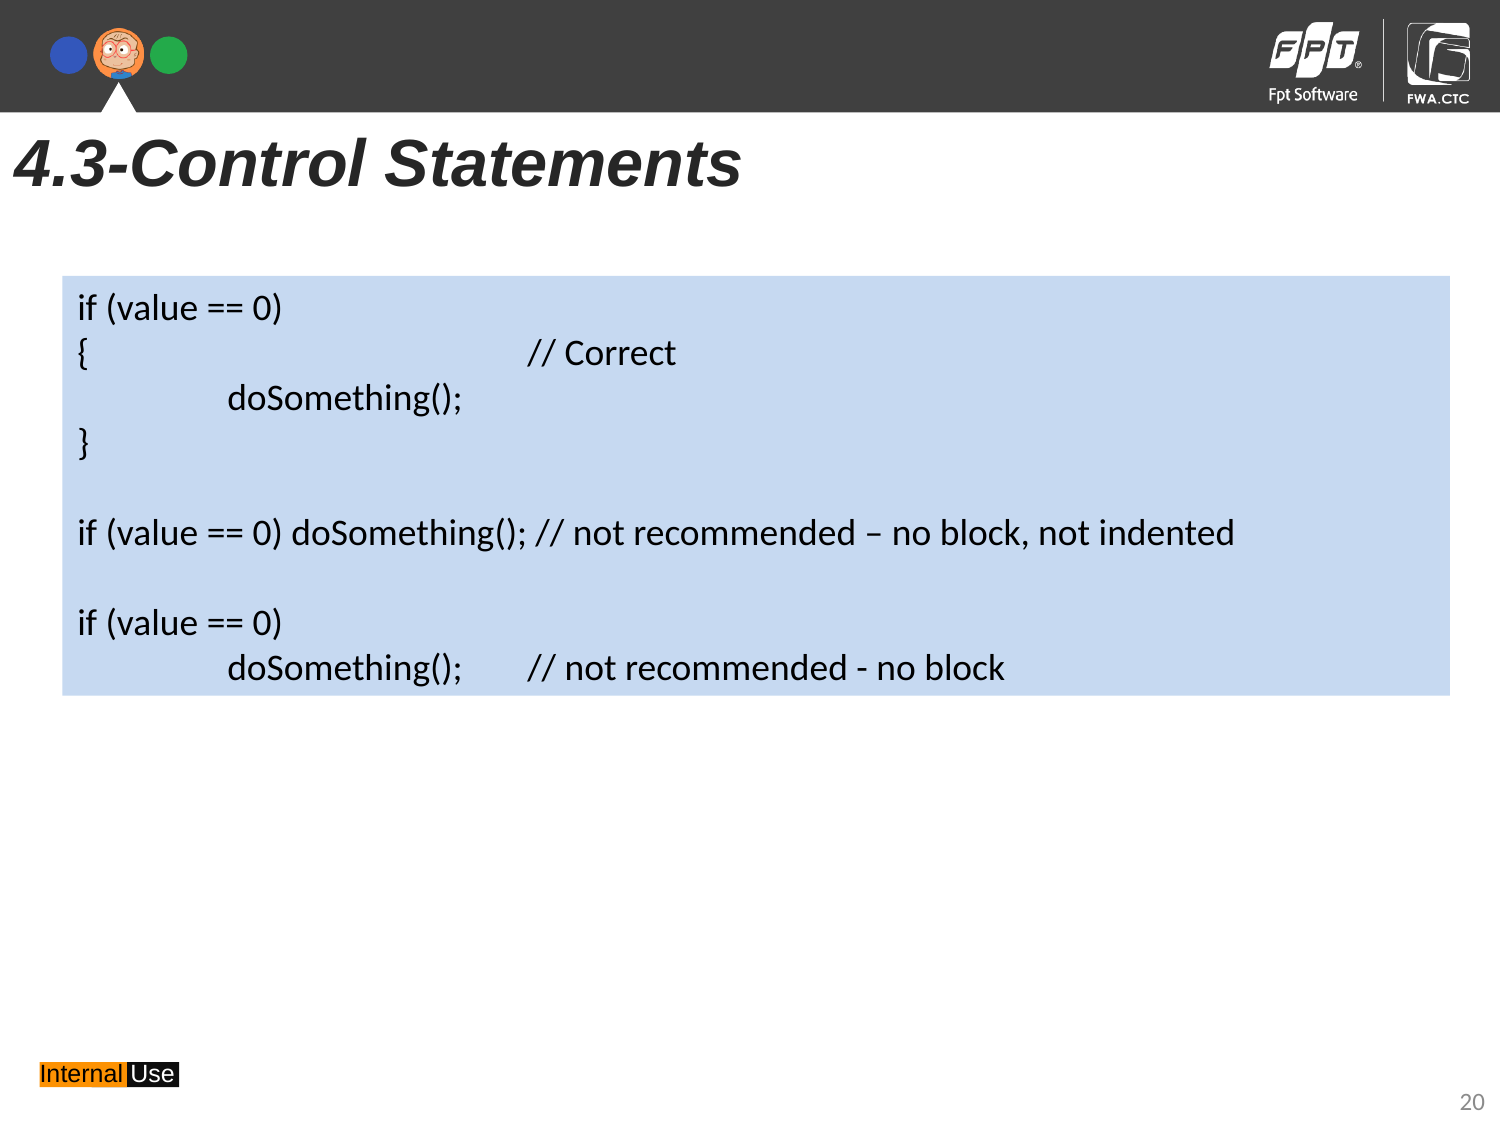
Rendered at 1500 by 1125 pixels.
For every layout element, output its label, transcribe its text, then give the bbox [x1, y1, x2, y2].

slide_number 20 [1149, 1074, 1500, 1125]
text_box if (value == 0) { // Correct doSomething(); } if (value == 0) doSomething(); // not recommended – no block, not indented if (value == 0) doSomething(); // not recommended - no block [62, 275, 1450, 696]
picture [1262, 12, 1488, 125]
picture [93, 28, 144, 79]
text_box 4.3-Control Statements [0, 112, 1288, 208]
